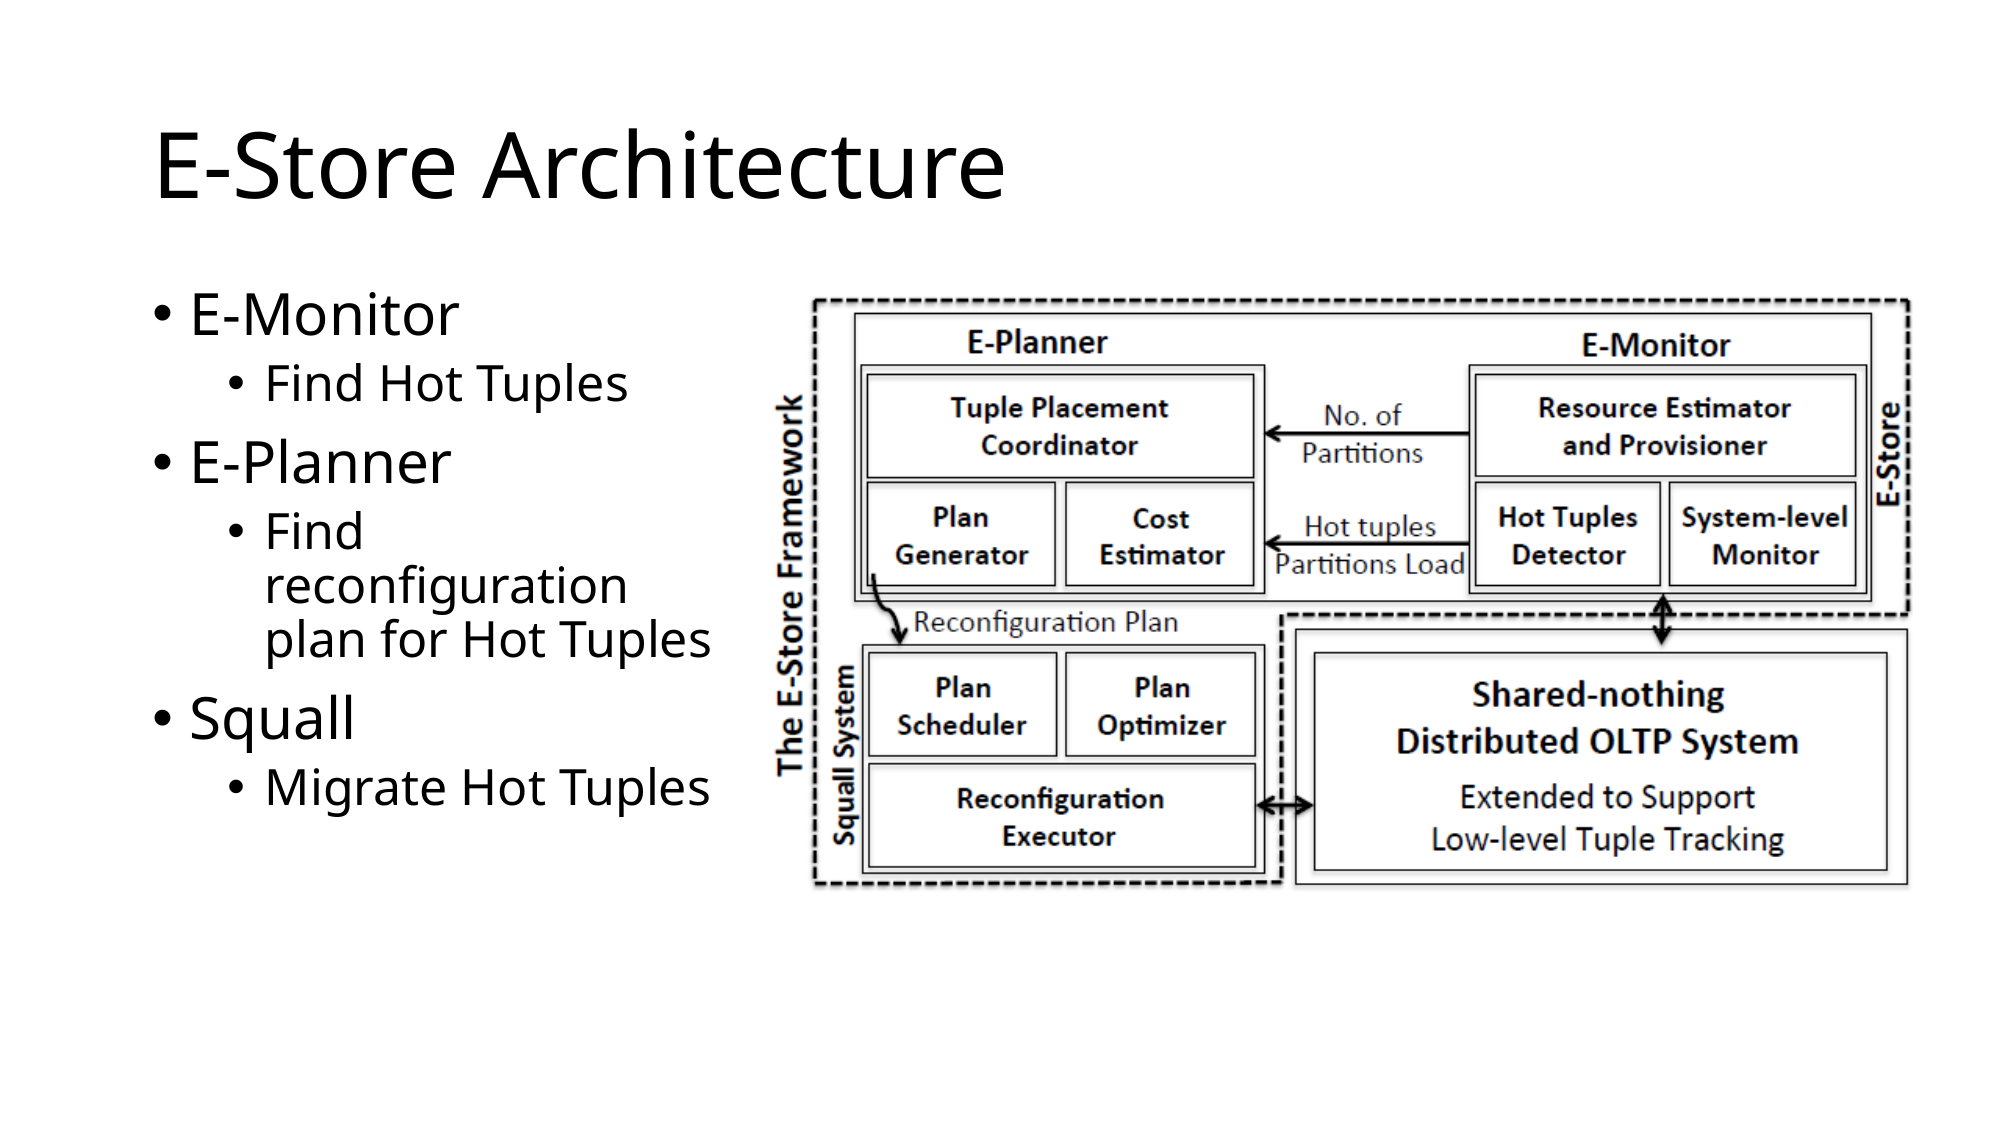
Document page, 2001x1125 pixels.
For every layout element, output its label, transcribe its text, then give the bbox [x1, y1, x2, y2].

title E-Store Architecture [137, 59, 1863, 278]
list E-Monitor Find Hot Tuples E-Planner Find reconfiguration plan for Hot Tuples Squall Migrate Hot Tuples [137, 277, 743, 1106]
picture [770, 277, 1913, 893]
